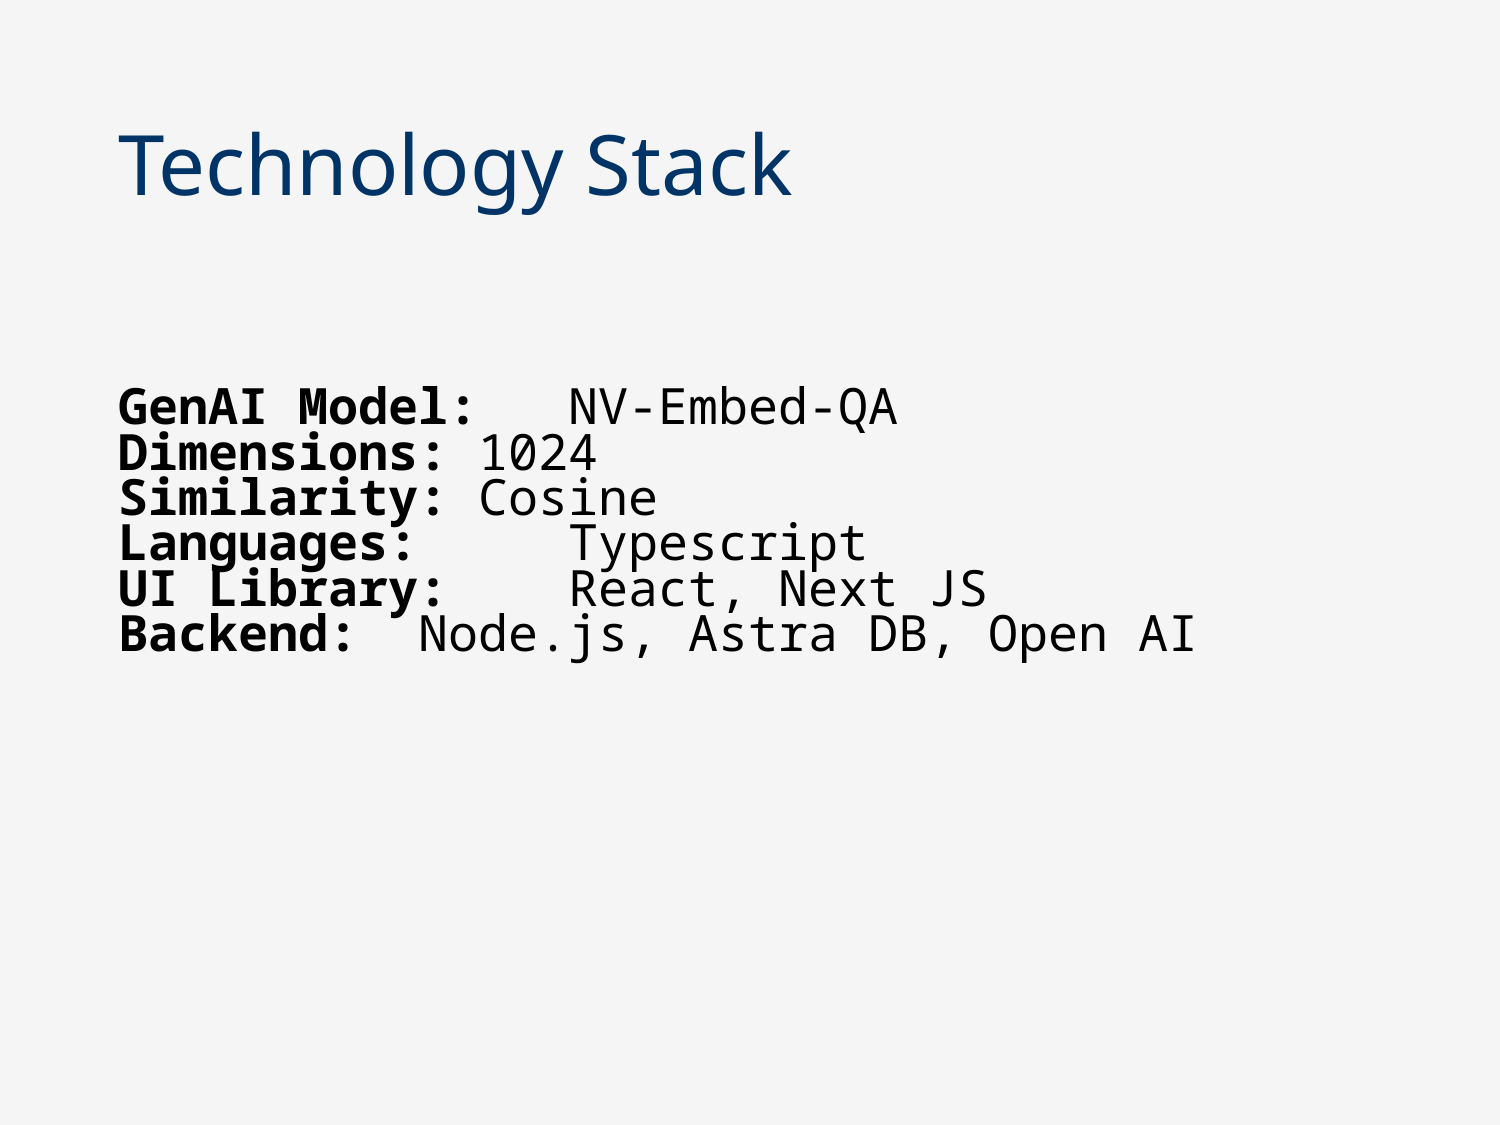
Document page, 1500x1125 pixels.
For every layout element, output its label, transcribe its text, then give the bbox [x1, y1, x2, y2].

title Technology Stack [103, 59, 1397, 261]
list GenAI Model: NV-Embed-QA Dimensions: 1024 Similarity: Cosine Languages: Typescript UI Library: React, Next JS Backend: Node.js, Astra DB, Open AI [103, 261, 1397, 882]
